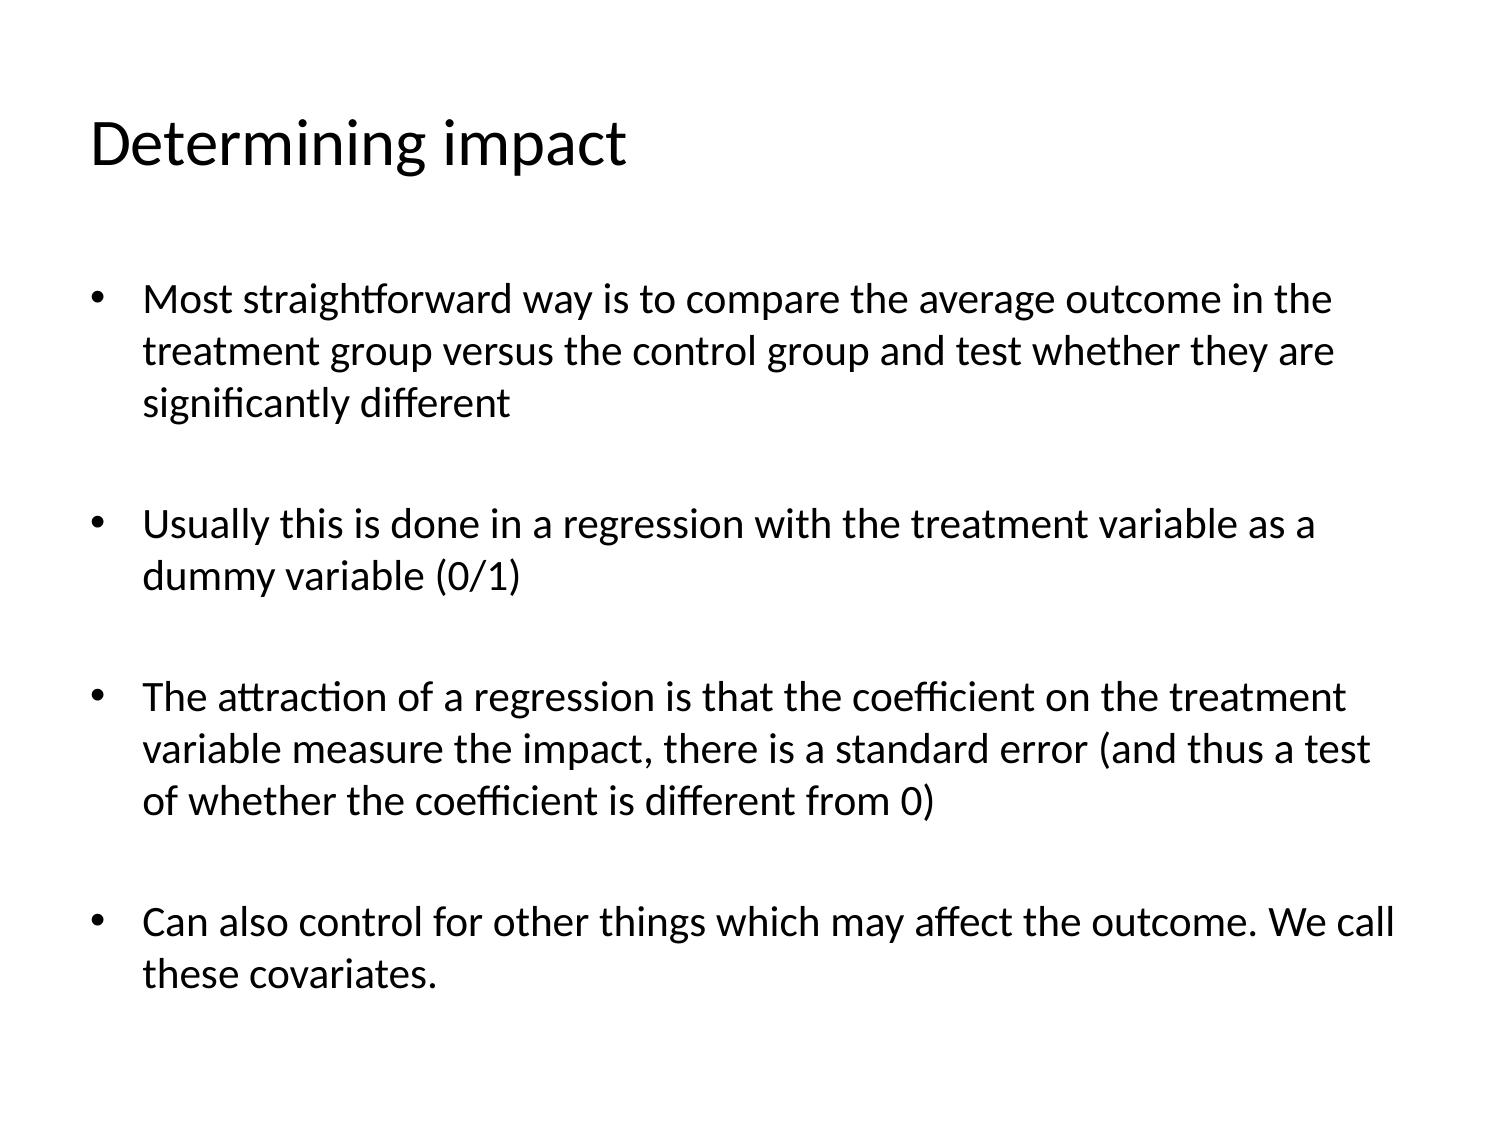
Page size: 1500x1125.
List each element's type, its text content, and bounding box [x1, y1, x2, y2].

title Determining impact [75, 45, 1425, 233]
list Most straightforward way is to compare the average outcome in the treatment group versus the control group and test whether they are significantly different Usually this is done in a regression with the treatment variable as a dummy variable (0/1) The attraction of a regression is that the coefficient on the treatment variable measure the impact, there is a standard error (and thus a test of whether the coefficient is different from 0) Can also control for other things which may affect the outcome. We call these covariates. [75, 262, 1425, 1005]
